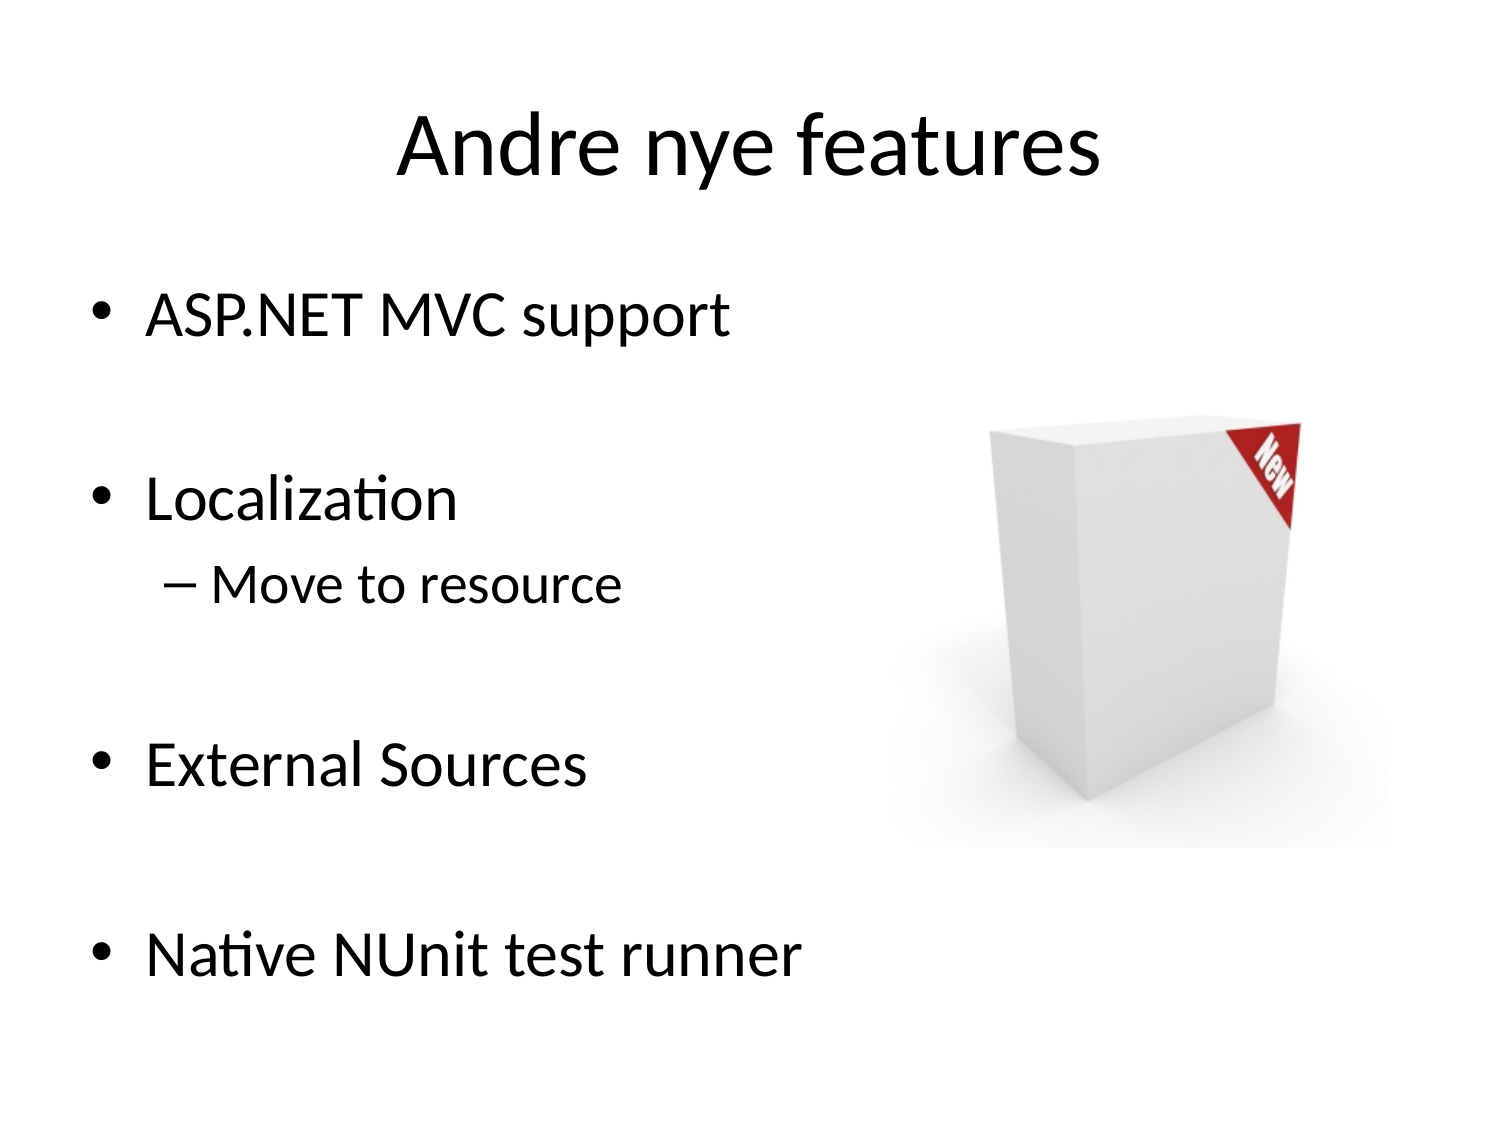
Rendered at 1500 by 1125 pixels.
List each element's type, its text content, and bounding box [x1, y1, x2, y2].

title Andre nye features [75, 45, 1425, 233]
picture [890, 351, 1389, 848]
list ASP.NET MVC support Localization Move to resource External Sources Native NUnit test runner [75, 262, 1425, 1005]
